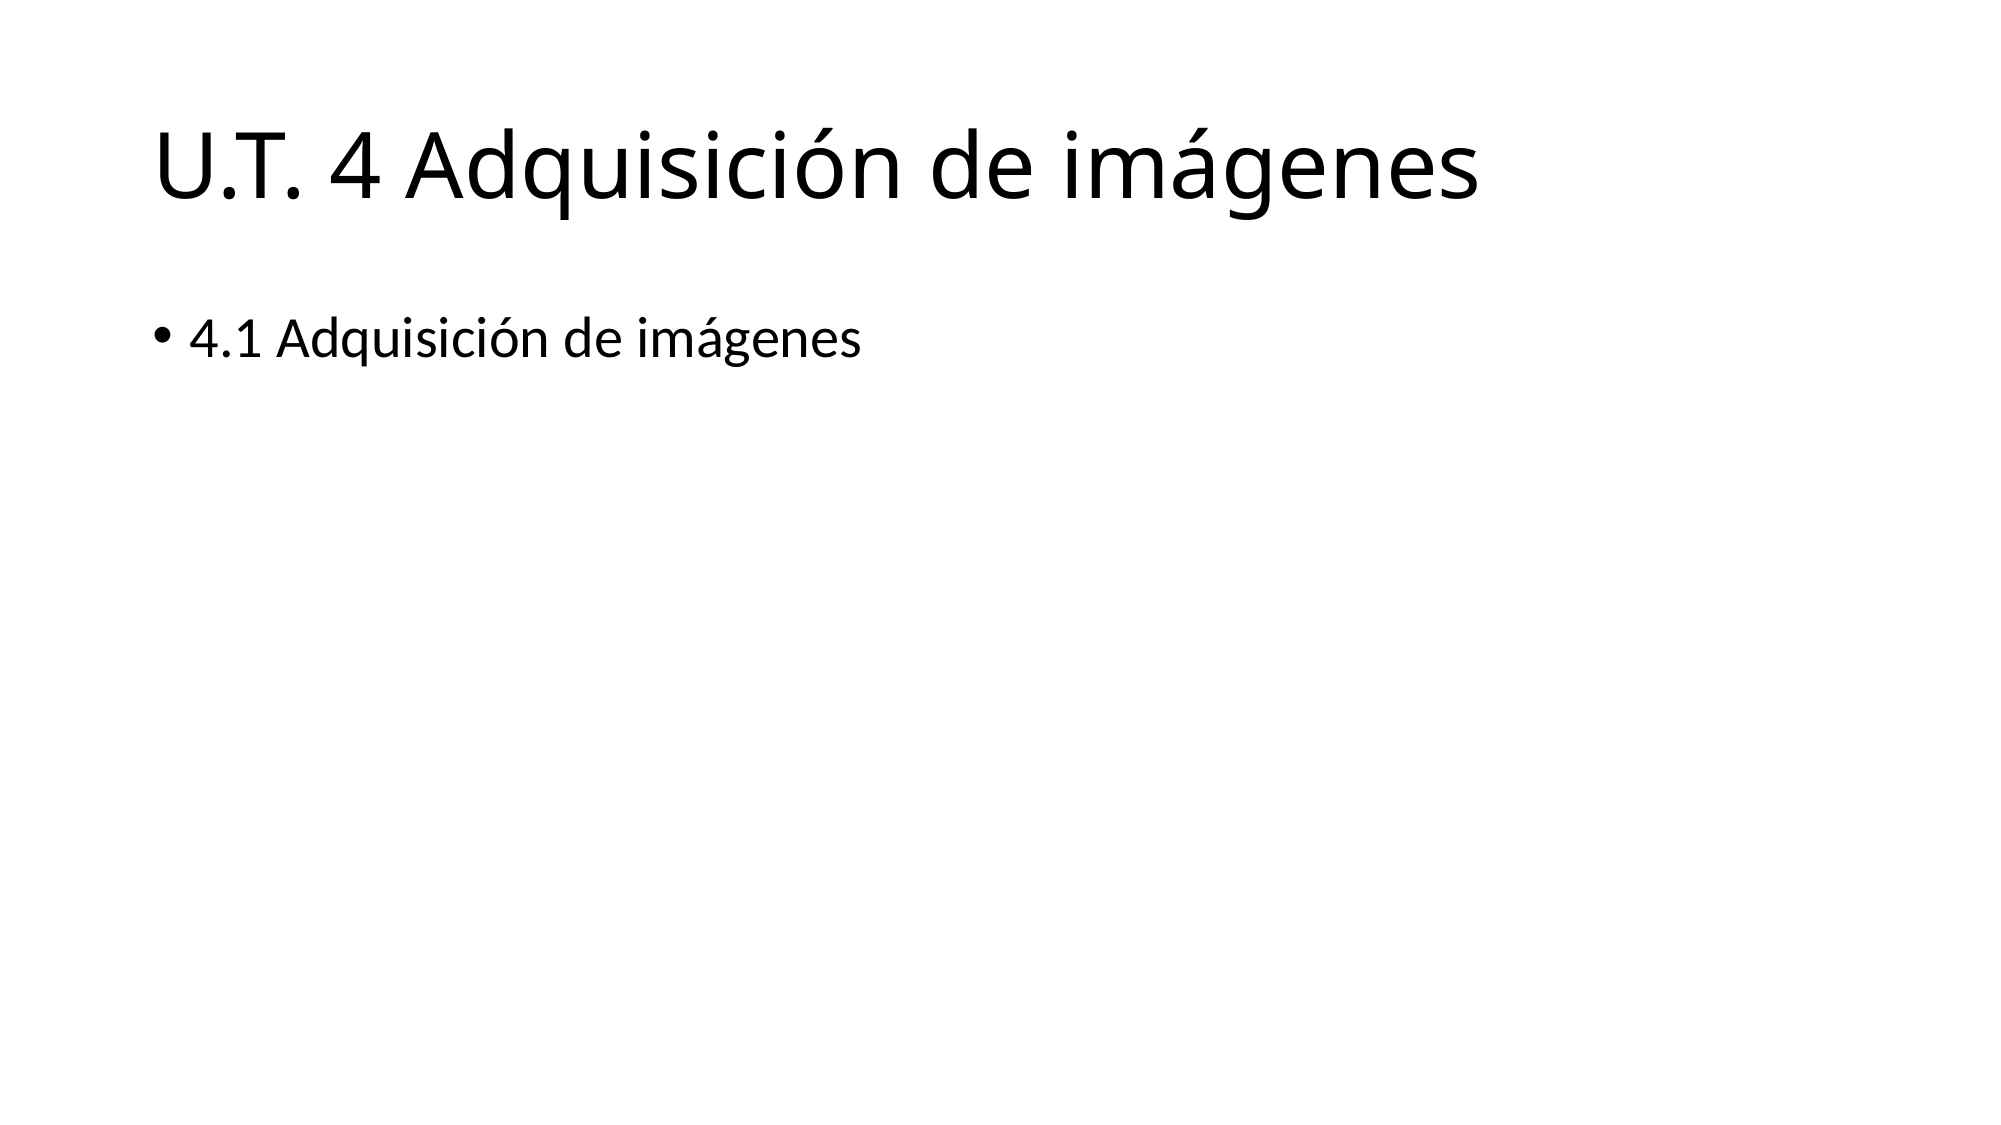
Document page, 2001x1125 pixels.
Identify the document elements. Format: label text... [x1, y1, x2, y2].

text_box 4.1 Adquisición de imágenes [137, 299, 1863, 1014]
text_box U.T. 4 Adquisición de imágenes [137, 59, 1863, 278]
